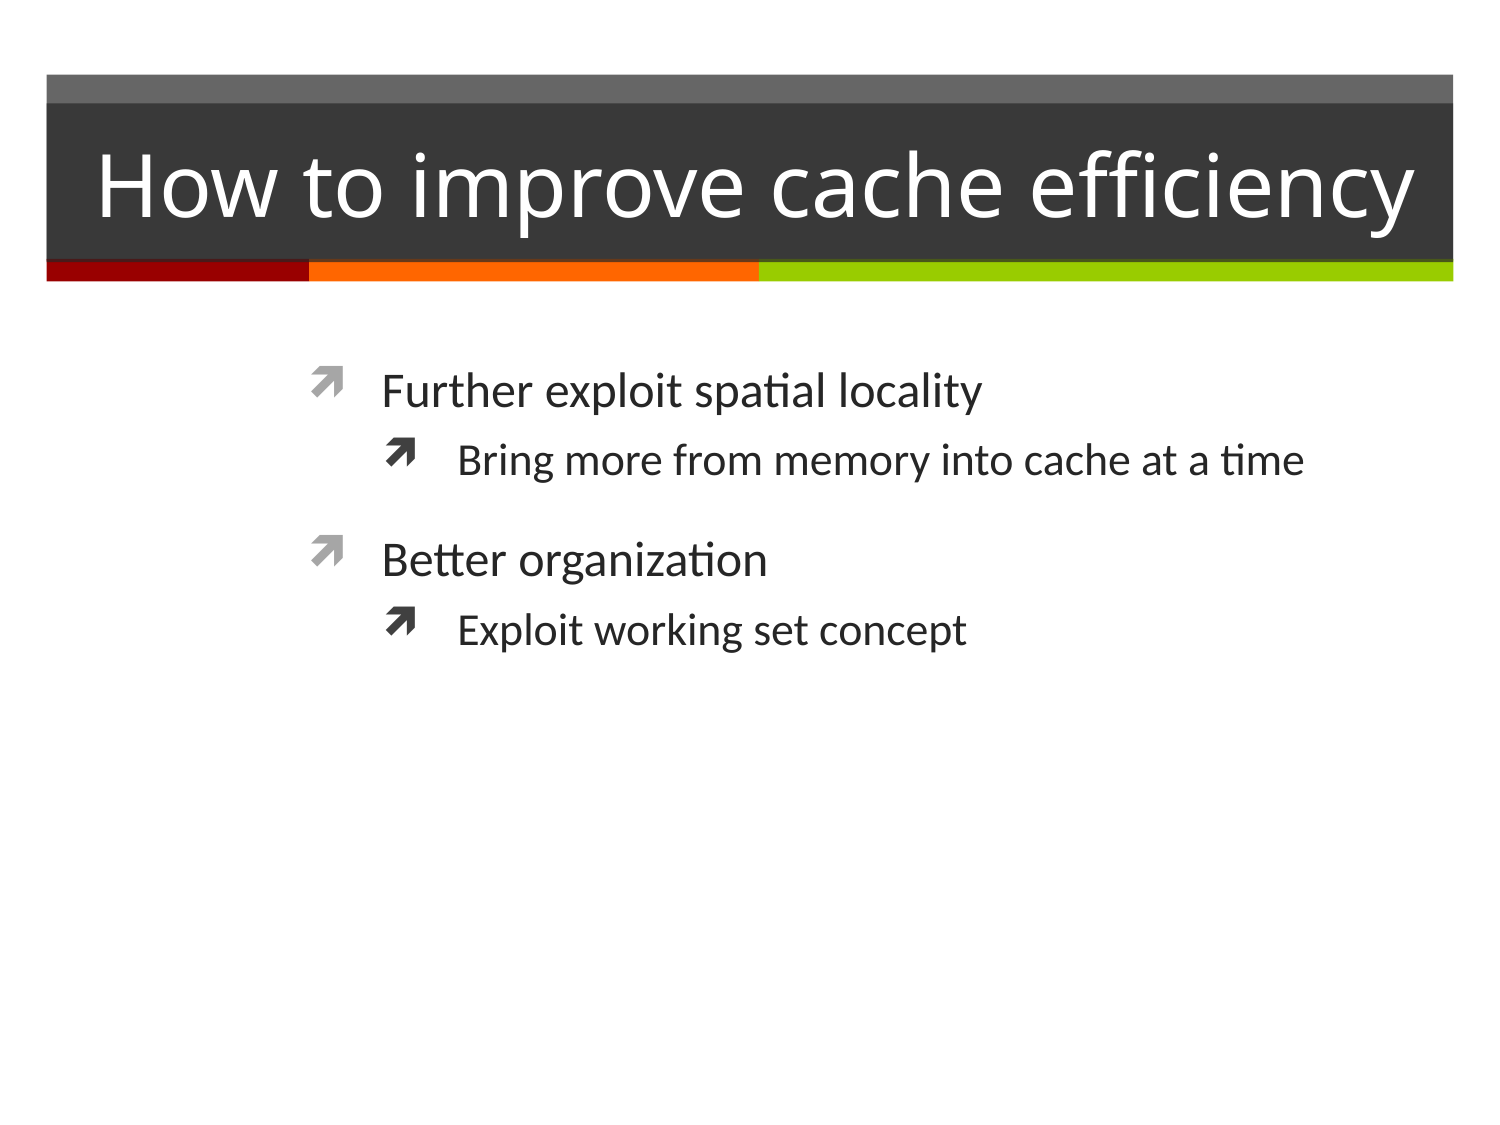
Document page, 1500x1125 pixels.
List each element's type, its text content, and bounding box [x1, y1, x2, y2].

list Further exploit spatial locality Bring more from memory into cache at a time Better organization Exploit working set concept [292, 350, 1454, 1005]
title How to improve cache efficiency [46, 103, 1454, 263]
